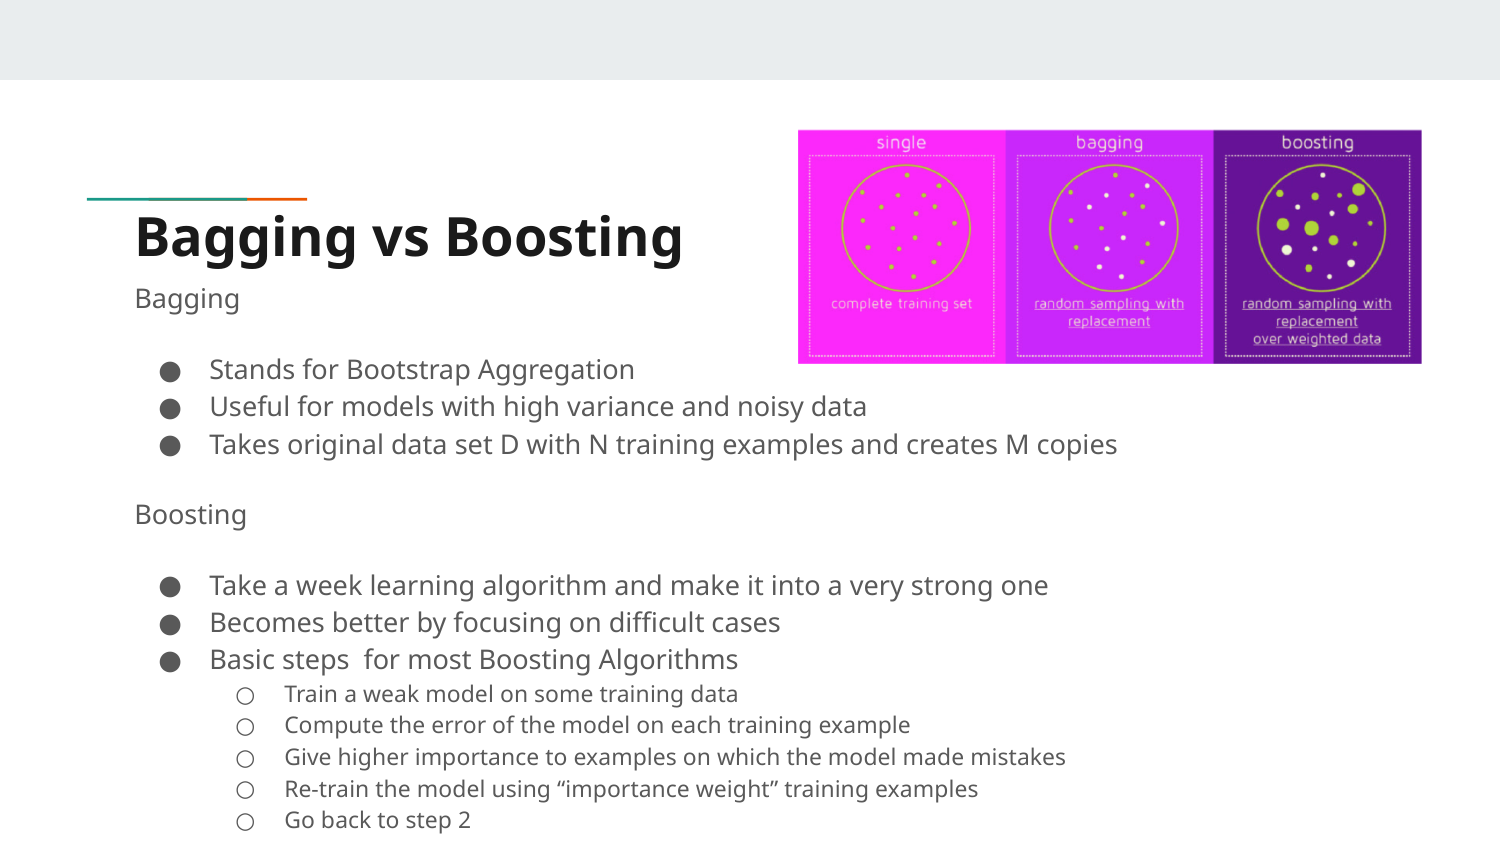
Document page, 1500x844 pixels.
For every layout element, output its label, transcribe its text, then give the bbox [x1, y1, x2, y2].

picture [796, 129, 1422, 368]
title Bagging vs Boosting [119, 187, 791, 261]
list Bagging Stands for Bootstrap Aggregation Useful for models with high variance and noisy data Takes original data set D with N training examples and creates M copies Boosting Take a week learning algorithm and make it into a very strong one Becomes better by focusing on difficult cases Basic steps for most Boosting Algorithms Train a weak model on some training data Compute the error of the model on each training example Give higher importance to examples on which the model made mistakes Re-train the model using “importance weight” training examples Go back to step 2 [119, 261, 1381, 633]
